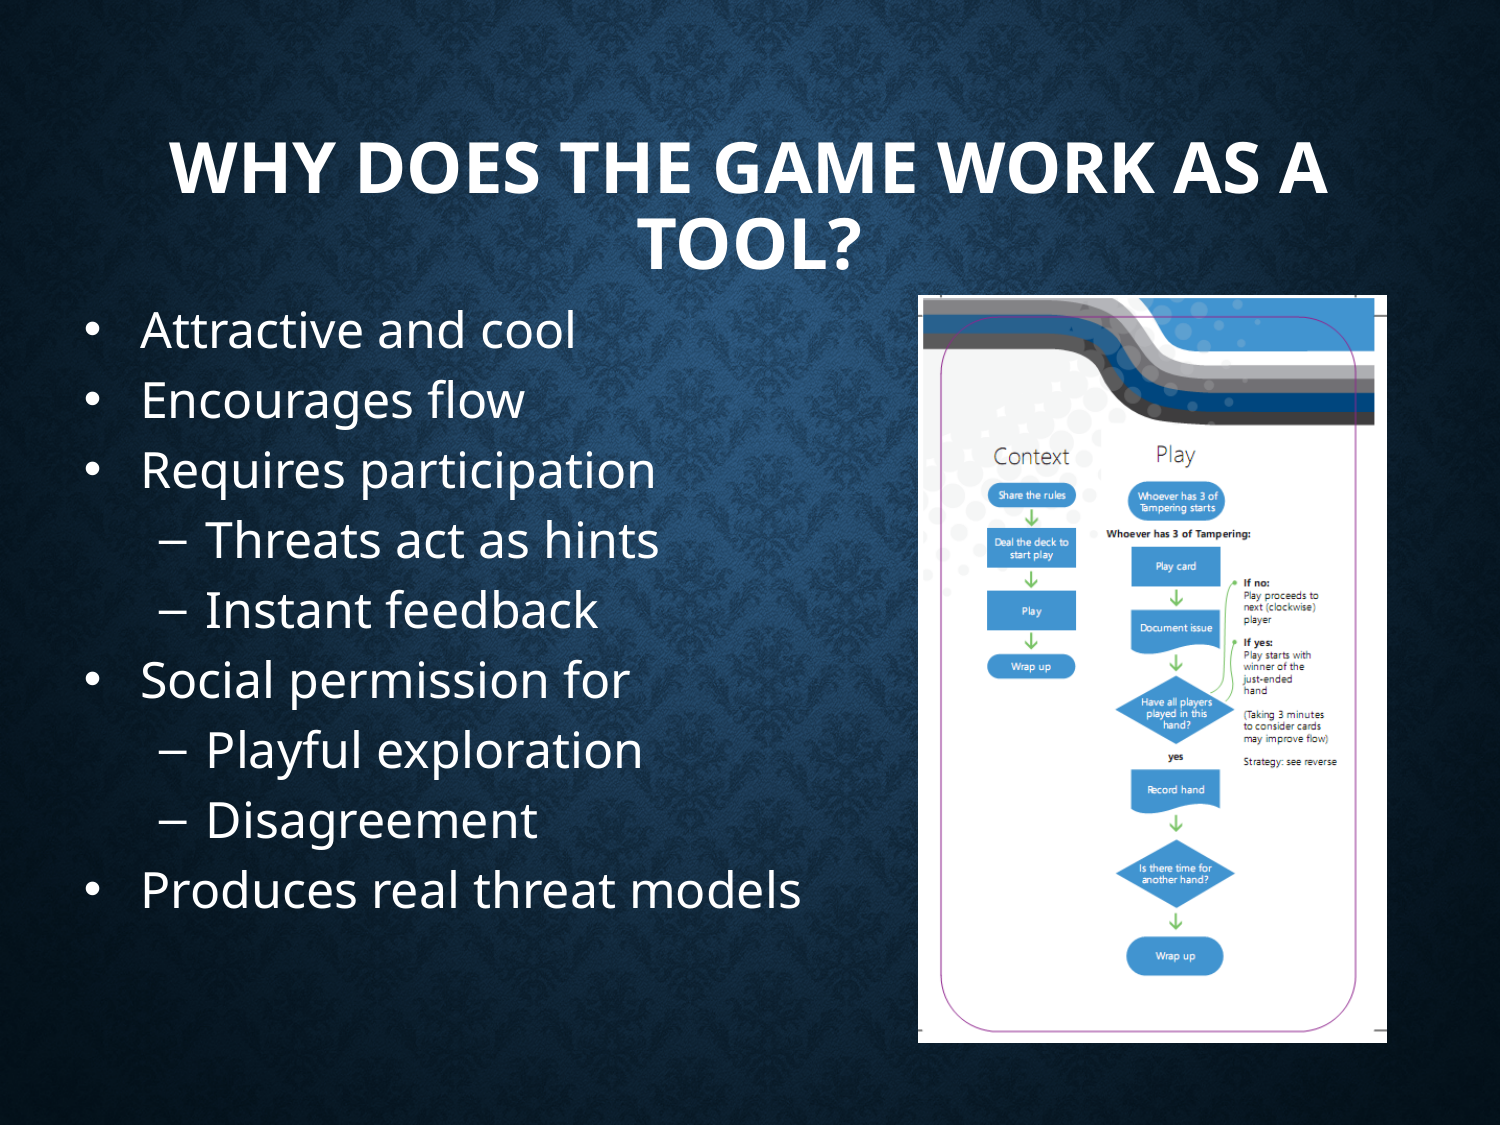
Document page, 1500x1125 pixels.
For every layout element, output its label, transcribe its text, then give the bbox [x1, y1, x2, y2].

title Why does the game work as a tool? [112, 99, 1387, 295]
text_box Attractive and cool Encourages flow Requires participation Threats act as hints Instant feedback Social permission for Playful exploration Disagreement Produces real threat models [68, 290, 919, 1125]
picture [918, 295, 1387, 1044]
